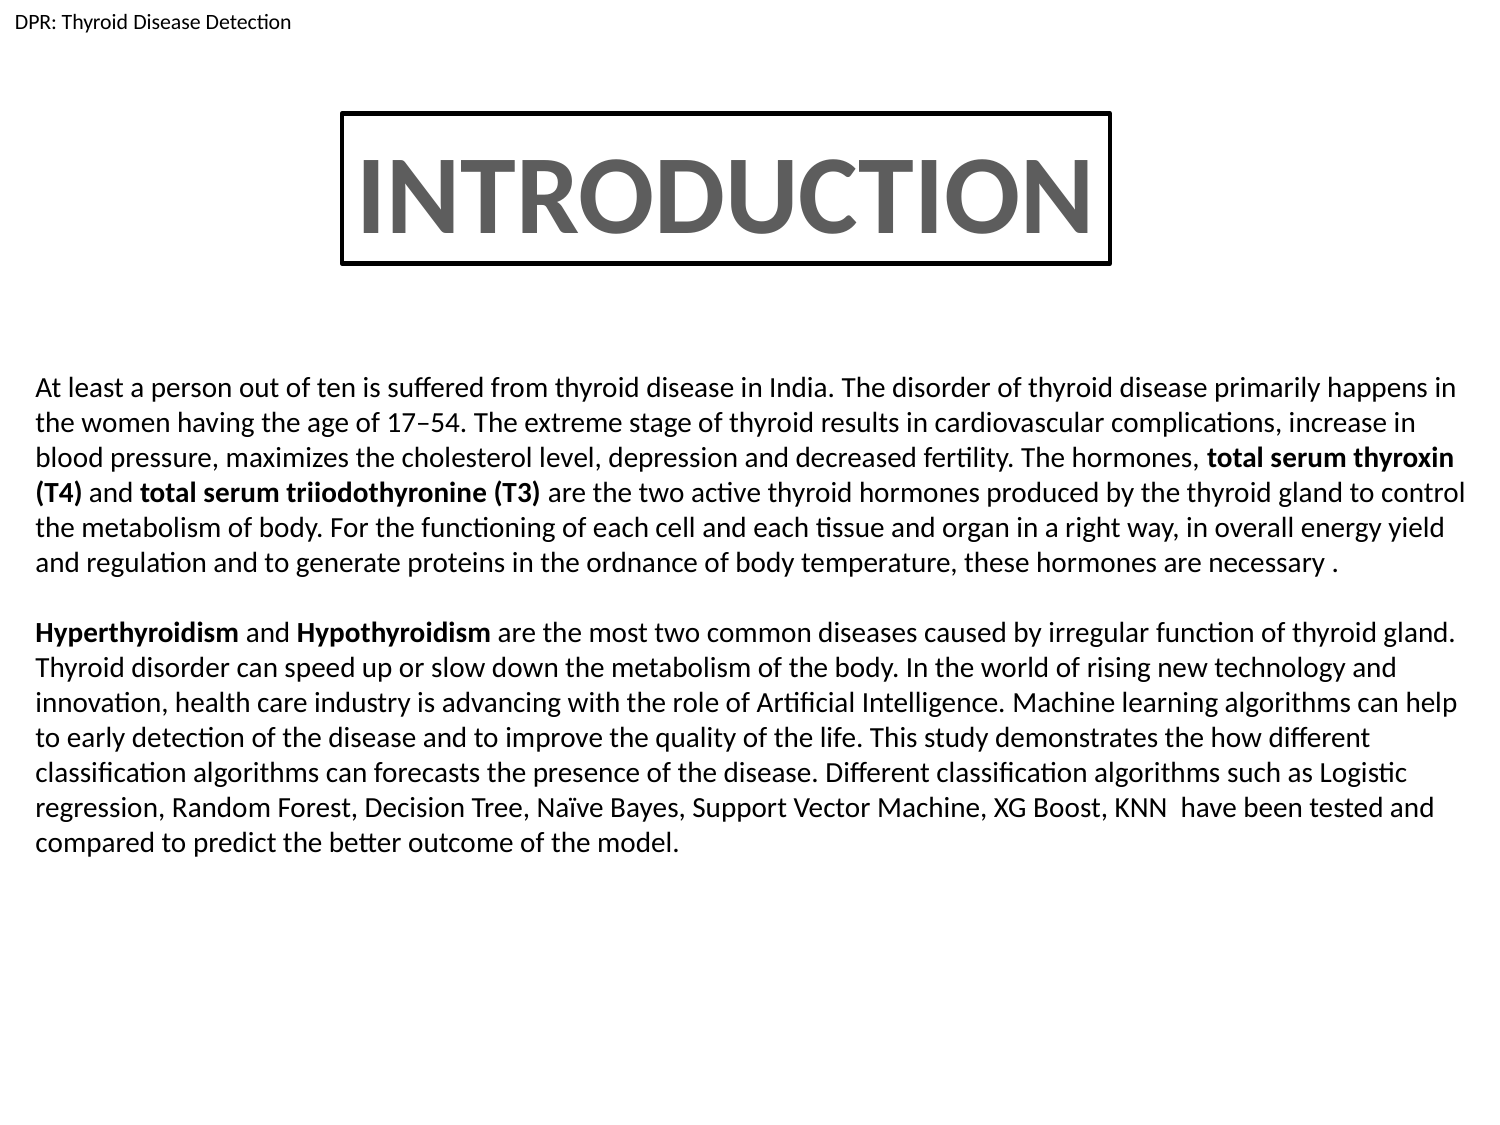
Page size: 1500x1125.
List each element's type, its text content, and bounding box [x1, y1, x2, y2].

text_box INTRODUCTION [340, 111, 1112, 266]
text_box DPR: Thyroid Disease Detection [0, 0, 579, 41]
text_box At least a person out of ten is suffered from thyroid disease in India. The disorder of thyroid disease primarily happens in the women having the age of 17–54. The extreme stage of thyroid results in cardiovascular complications, increase in blood pressure, maximizes the cholesterol level, depression and decreased fertility. The hormones, total serum thyroxin (T4) and total serum triiodothyronine (T3) are the two active thyroid hormones produced by the thyroid gland to control the metabolism of body. For the functioning of each cell and each tissue and organ in a right way, in overall energy yield and regulation and to generate proteins in the ordnance of body temperature, these hormones are necessary . Hyperthyroidism and Hypothyroidism are the most two common diseases caused by irregular function of thyroid gland. Thyroid disorder can speed up or slow down the metabolism of the body. In the world of rising new technology and innovation, health care industry is advancing with the role of Artificial Intelligence. Machine learning algorithms can help to early detection of the disease and to improve the quality of the life. This study demonstrates the how different classification algorithms can forecasts the presence of the disease. Different classification algorithms such as Logistic regression, Random Forest, Decision Tree, Naïve Bayes, Support Vector Machine, XG Boost, KNN have been tested and compared to predict the better outcome of the model. [20, 326, 1486, 866]
